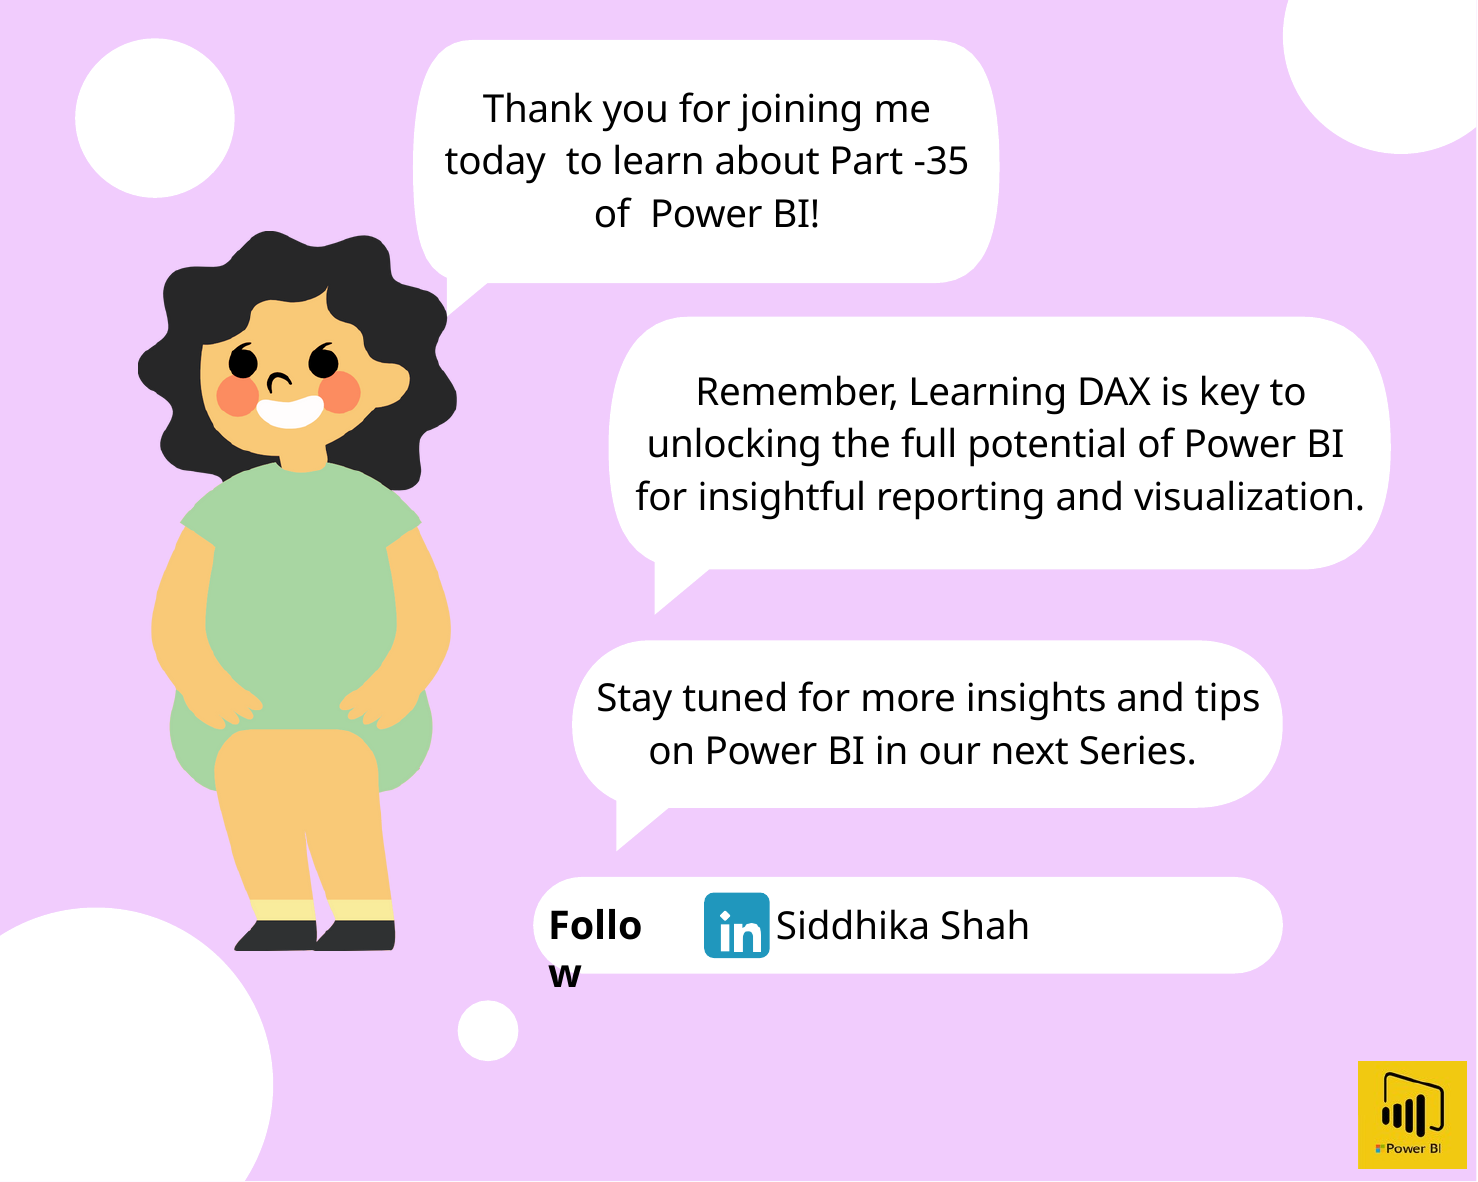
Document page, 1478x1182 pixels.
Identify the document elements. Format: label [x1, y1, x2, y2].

text_box [703, 892, 770, 959]
text_box [0, 0, 1477, 1182]
